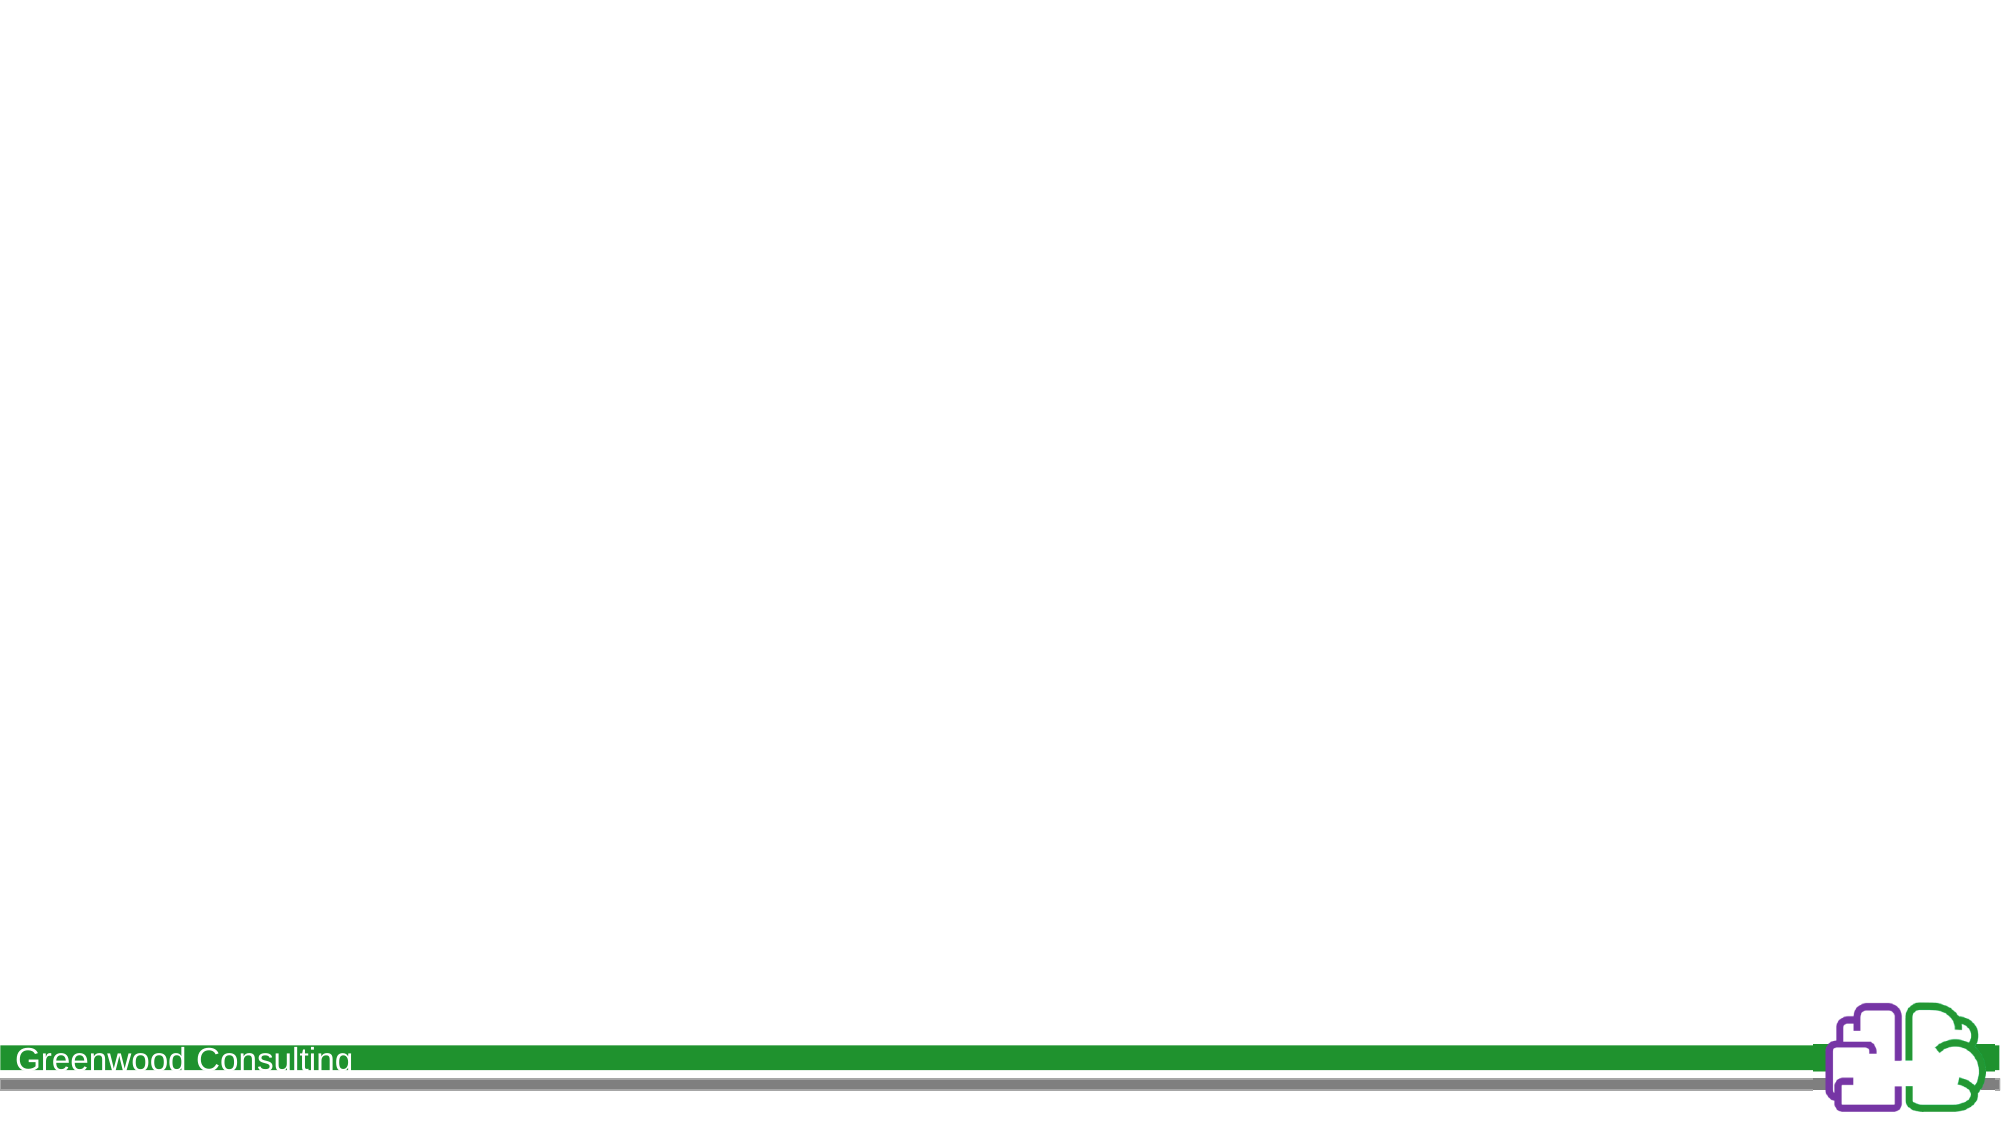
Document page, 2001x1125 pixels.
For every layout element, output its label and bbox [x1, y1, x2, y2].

picture [1813, 995, 1995, 1118]
